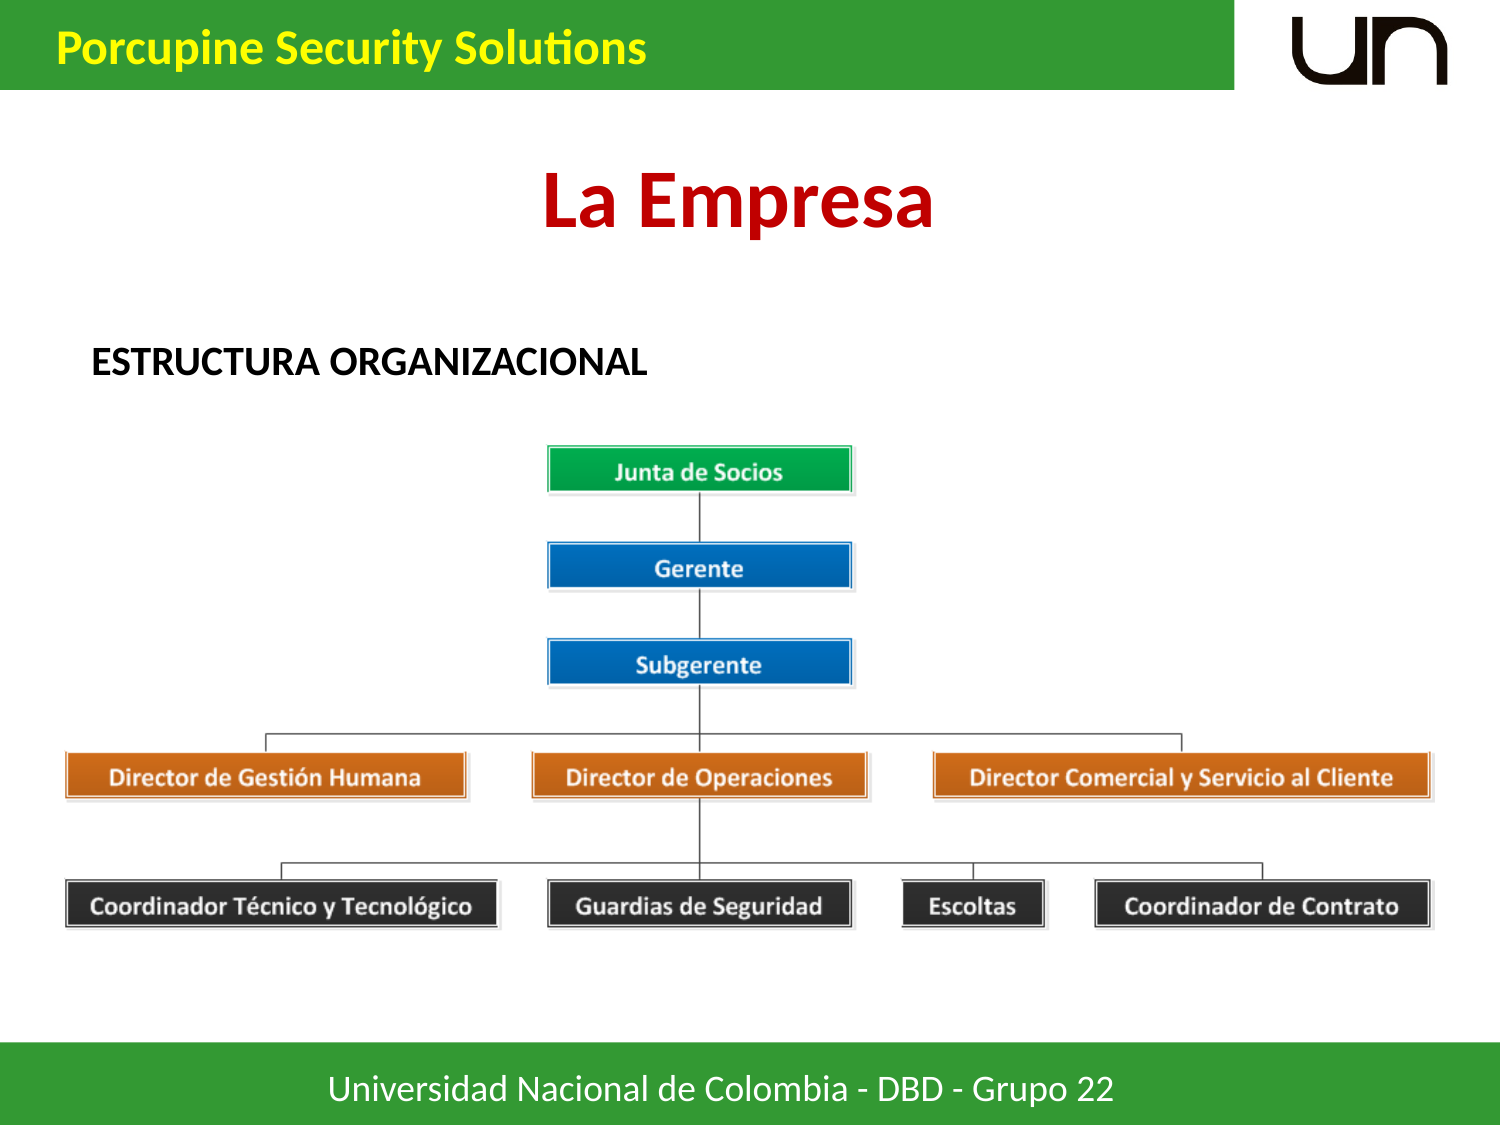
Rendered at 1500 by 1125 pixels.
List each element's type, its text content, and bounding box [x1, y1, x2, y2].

text_box [0, 1040, 1500, 1125]
text_box Porcupine Security Solutions [41, 7, 750, 82]
text_box ESTRUCTURA ORGANIZACIONAL [76, 326, 1323, 392]
picture [1281, 3, 1458, 98]
text_box Universidad Nacional de Colombia - DBD - Grupo 22 [312, 1057, 1187, 1117]
text_box La Empresa [527, 137, 951, 252]
picture [64, 444, 1435, 956]
text_box [0, 0, 1236, 92]
